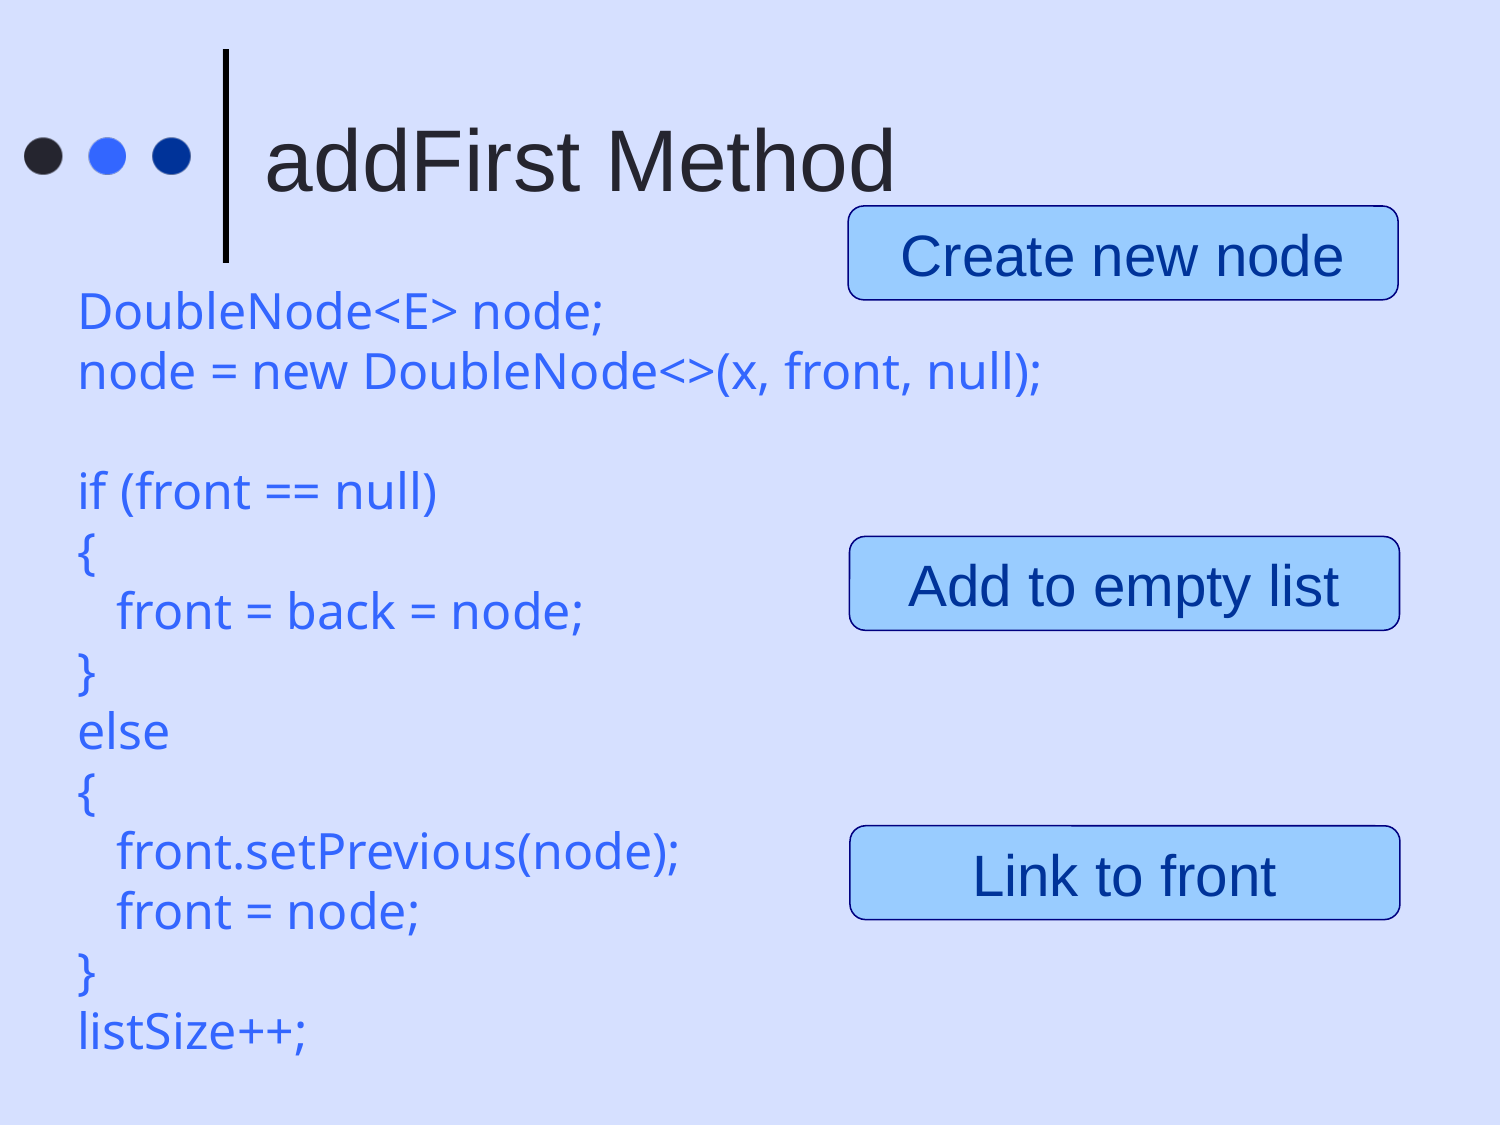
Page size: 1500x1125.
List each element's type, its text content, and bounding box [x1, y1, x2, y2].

text_box Add to empty list [849, 536, 1400, 631]
text_box Create new node [848, 205, 1399, 272]
title addFirst Method [249, 31, 1400, 272]
picture [24, 49, 229, 263]
text_box DoubleNode<E> node; node = new DoubleNode<>(x, front, null); if (front == null) { front = back = node; } else { front.setPrevious(node); front = node; } listSize++; [62, 272, 1425, 1067]
text_box Link to front [849, 825, 1400, 920]
